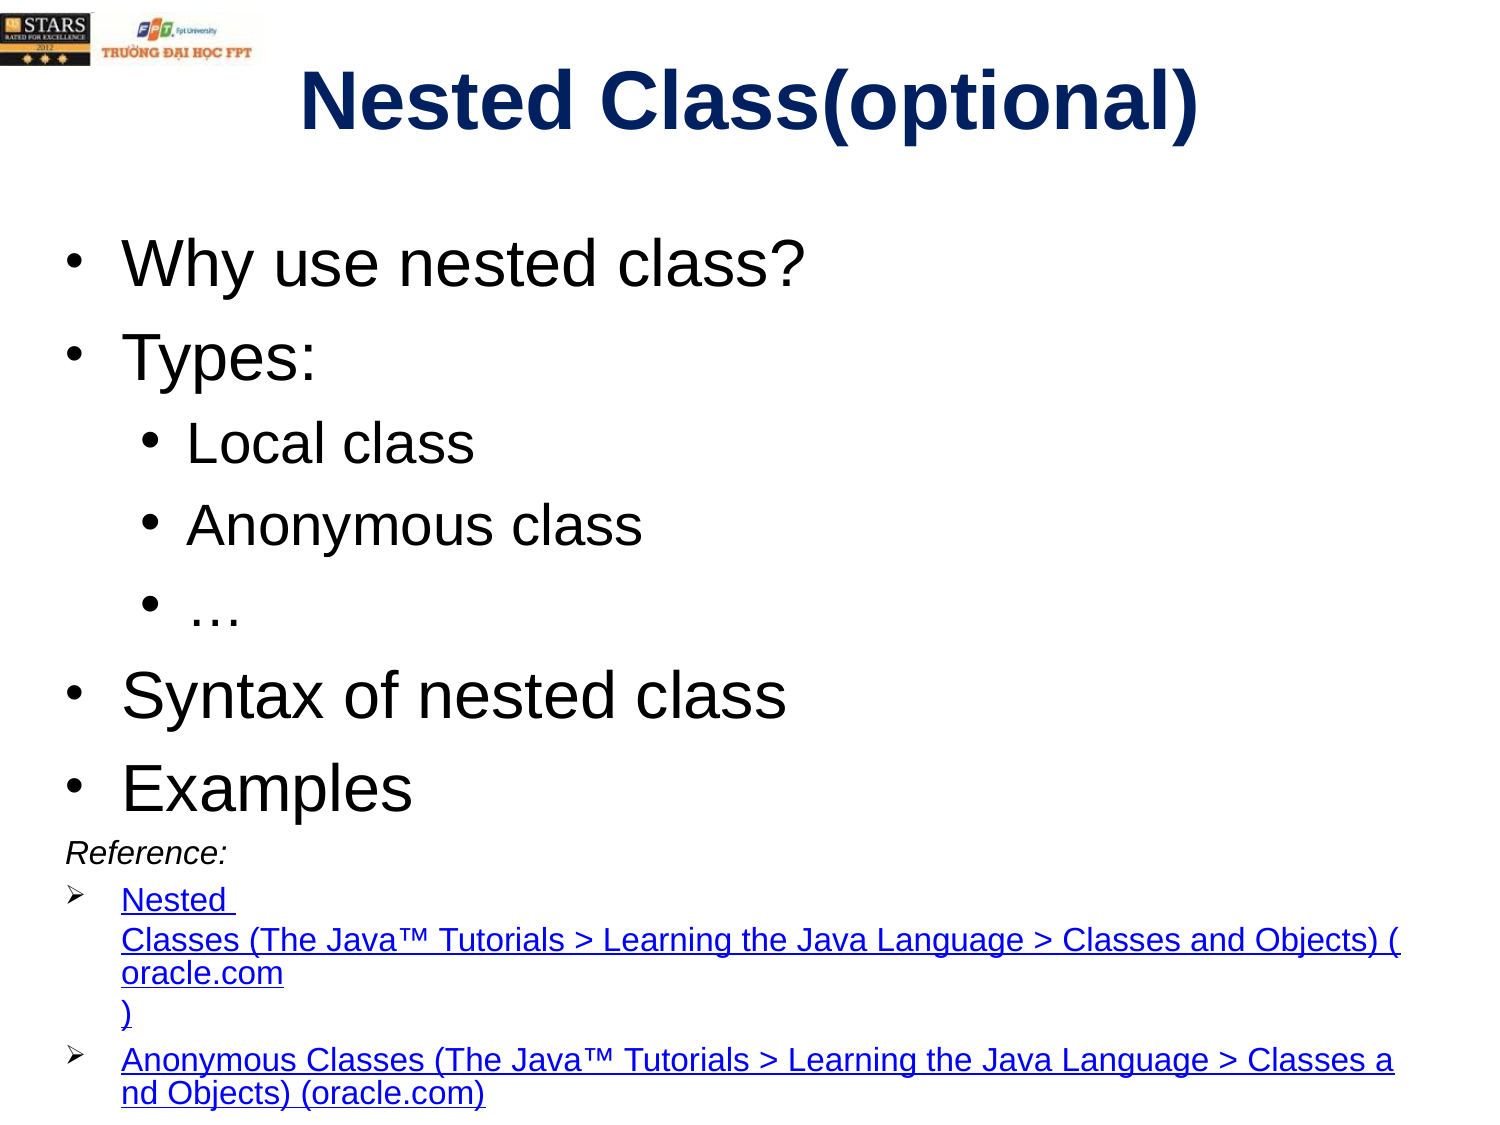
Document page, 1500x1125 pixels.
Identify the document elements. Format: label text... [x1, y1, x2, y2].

picture [0, 12, 263, 66]
title Nested Class(optional) [75, 37, 1425, 155]
list Why use nested class? Types: Local class Anonymous class … Syntax of nested class Examples Reference: Nested Classes (The Java™ Tutorials > Learning the Java Language > Classes and Objects) (oracle.com) Anonymous Classes (The Java™ Tutorials > Learning the Java Language > Classes and Objects) (oracle.com) [50, 212, 1425, 1088]
